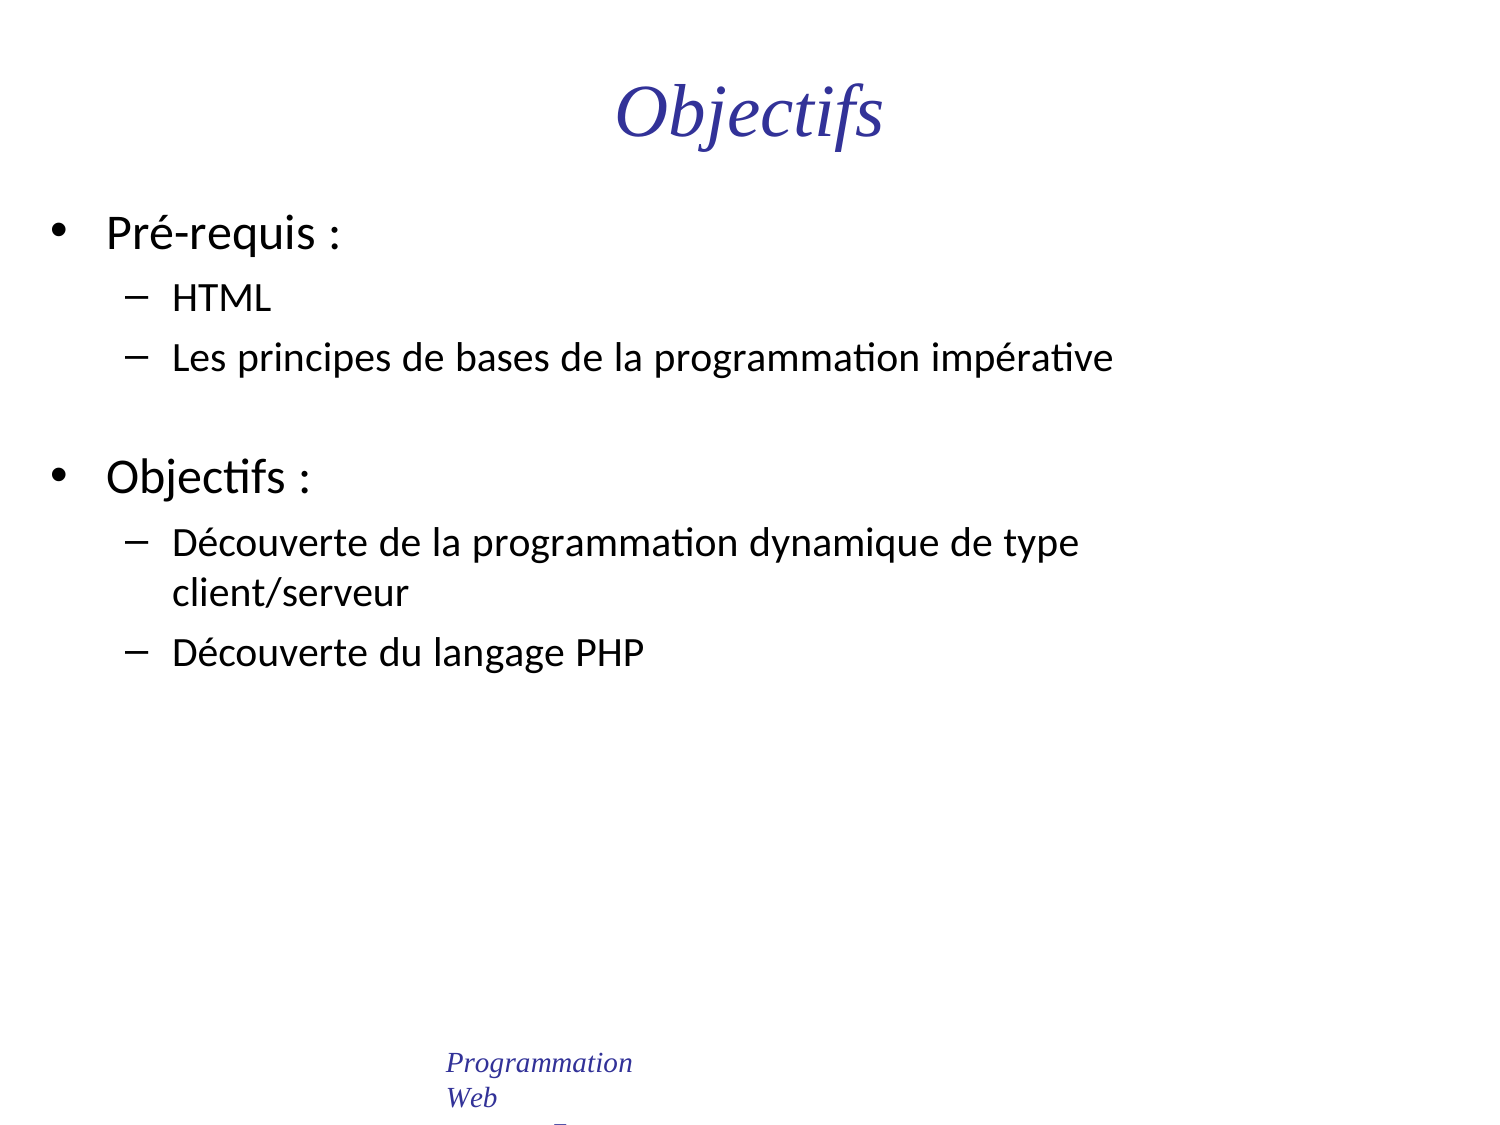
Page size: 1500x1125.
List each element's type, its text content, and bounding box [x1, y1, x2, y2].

title Objectifs [67, 61, 1433, 250]
text_box Pré-requis : HTML Les principes de bases de la programmation impérative Objectifs : Découverte de la programmation dynamique de type client/serveur Découverte du langage PHP [48, 199, 1317, 675]
footer Programmation Web  PHP [443, 1043, 690, 1125]
